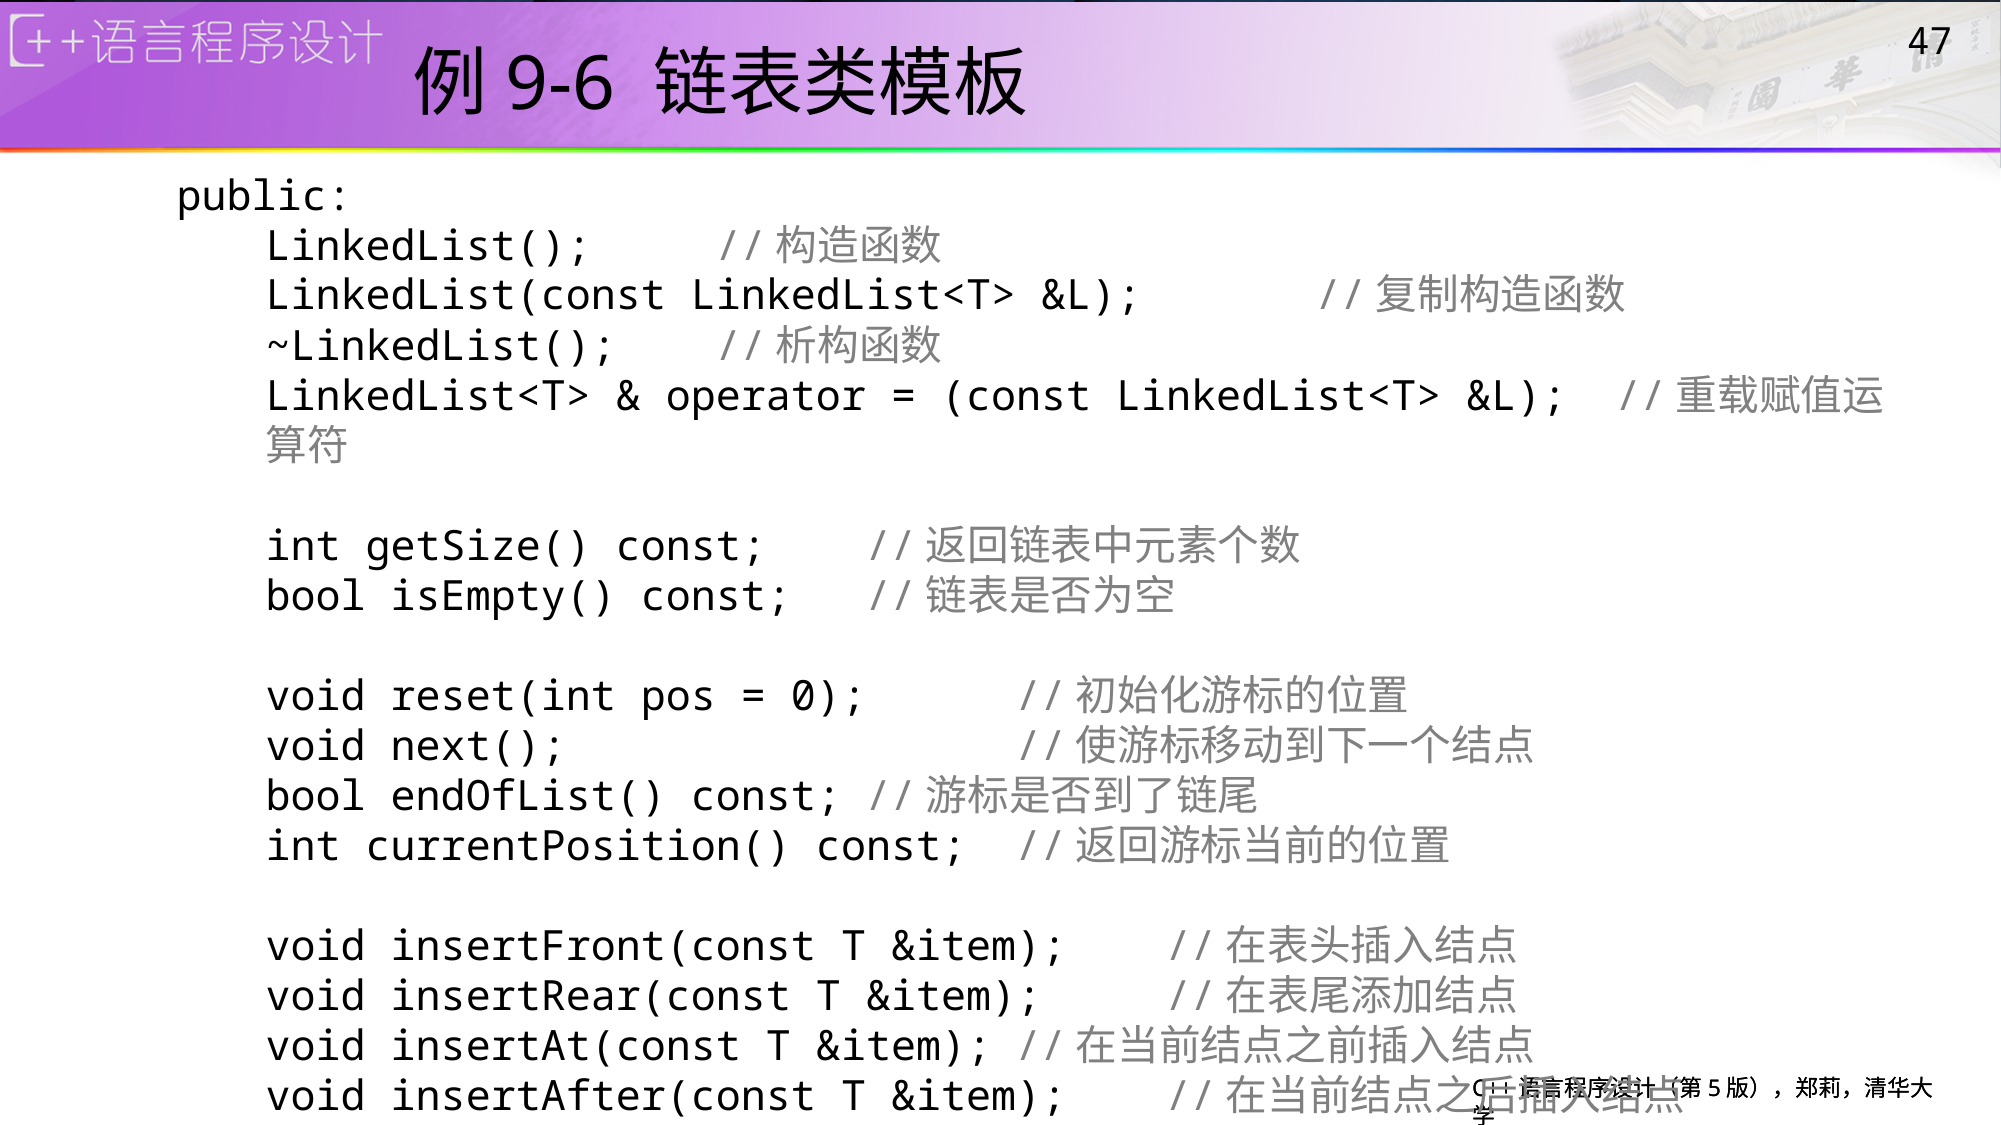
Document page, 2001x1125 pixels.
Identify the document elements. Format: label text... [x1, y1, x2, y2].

list public: LinkedList(); //构造函数 LinkedList(const LinkedList<T> &L); //复制构造函数 ~LinkedList(); //析构函数 LinkedList<T> & operator = (const LinkedList<T> &L); //重载赋值运算符 int getSize() const; //返回链表中元素个数 bool isEmpty() const; //链表是否为空 void reset(int pos = 0); //初始化游标的位置 void next(); //使游标移动到下一个结点 bool endOfList() const; //游标是否到了链尾 int currentPosition() const; //返回游标当前的位置 void insertFront(const T &item); //在表头插入结点 void insertRear(const T &item); //在表尾添加结点 void insertAt(const T &item); //在当前结点之前插入结点 void insertAfter(const T &item); //在当前结点之后插入结点 [161, 160, 1922, 1083]
slide_number 47 [1516, 12, 1967, 73]
title 例9-6 链表类模板 [397, 9, 1901, 149]
picture [0, 0, 2001, 1125]
